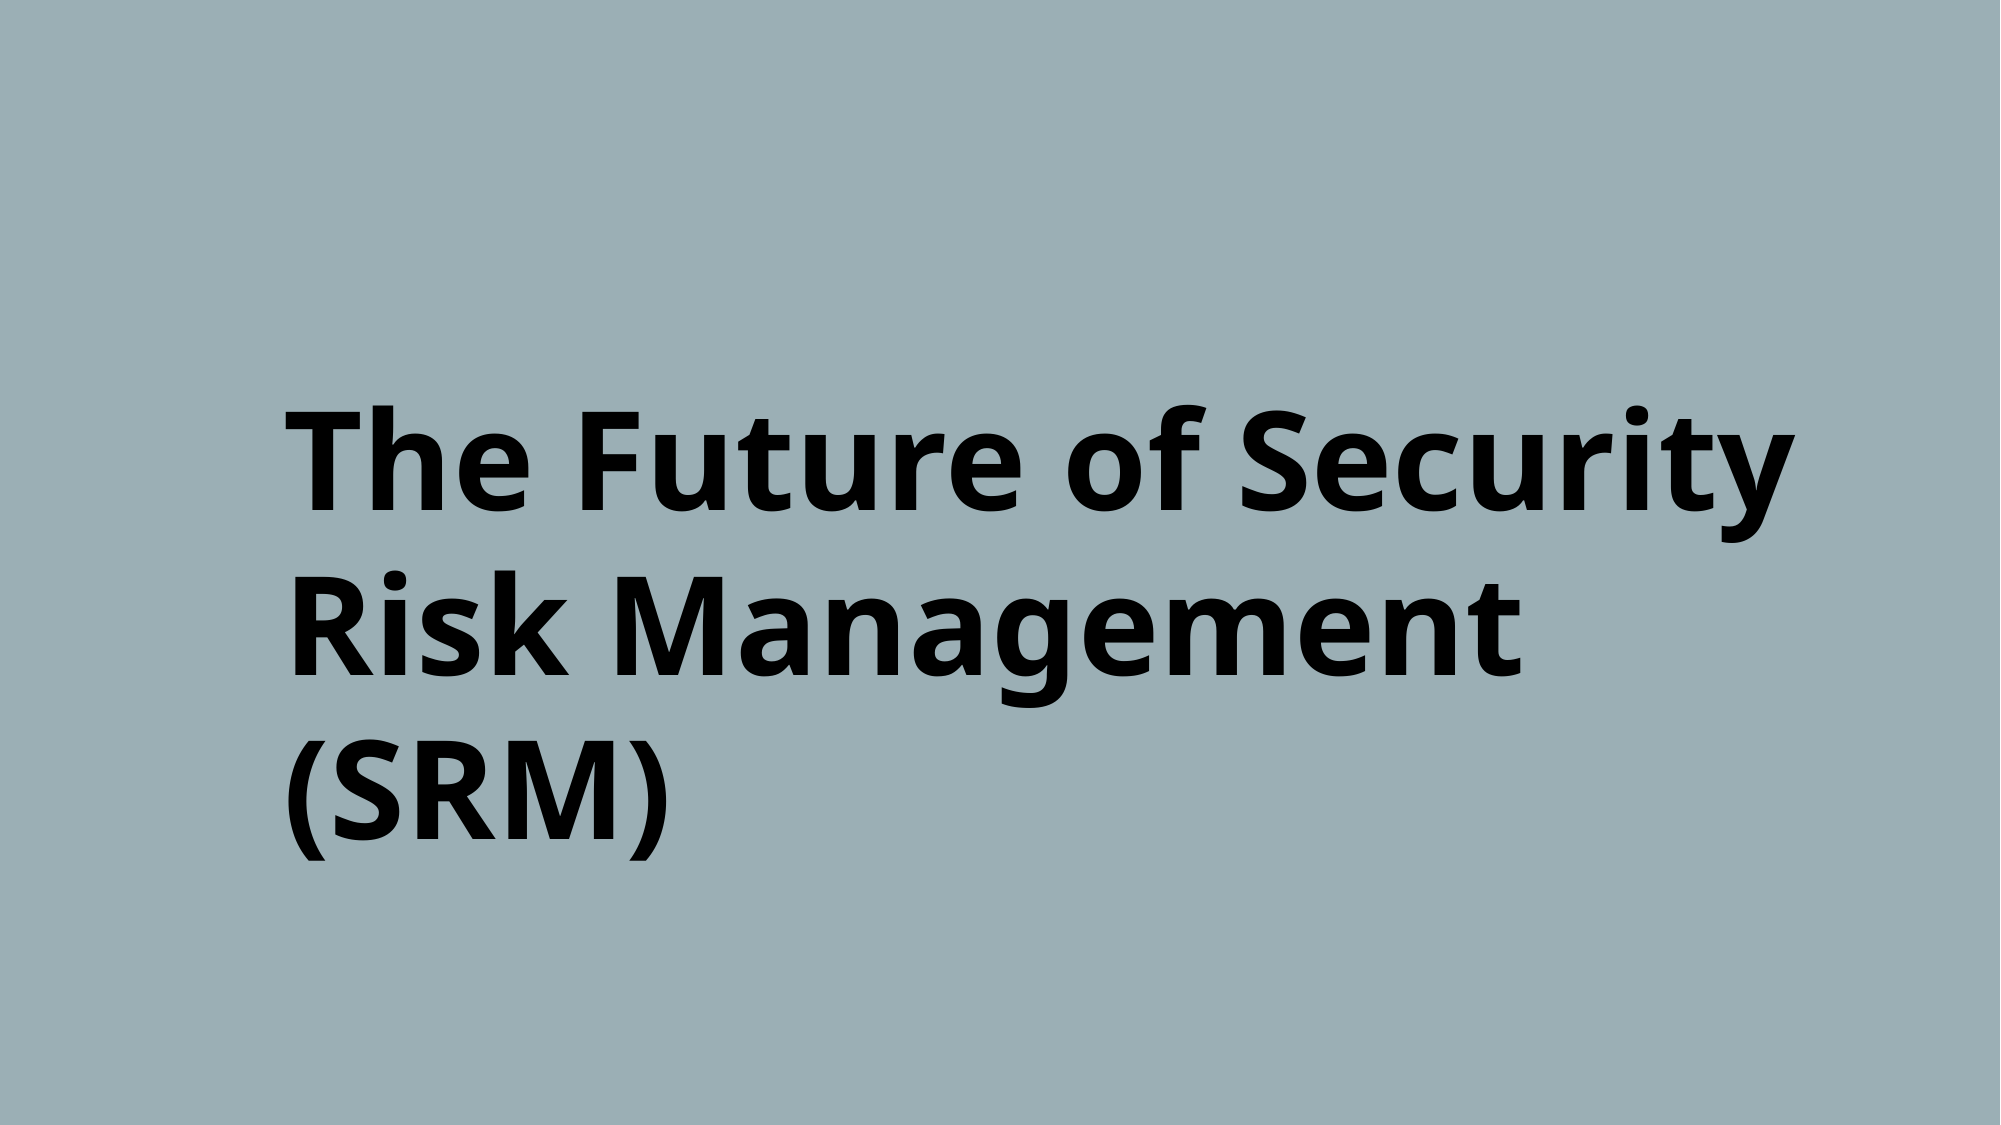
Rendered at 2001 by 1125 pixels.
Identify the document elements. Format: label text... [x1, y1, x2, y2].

text_box The Future of Security Risk Management (SRM) [268, 365, 1885, 875]
